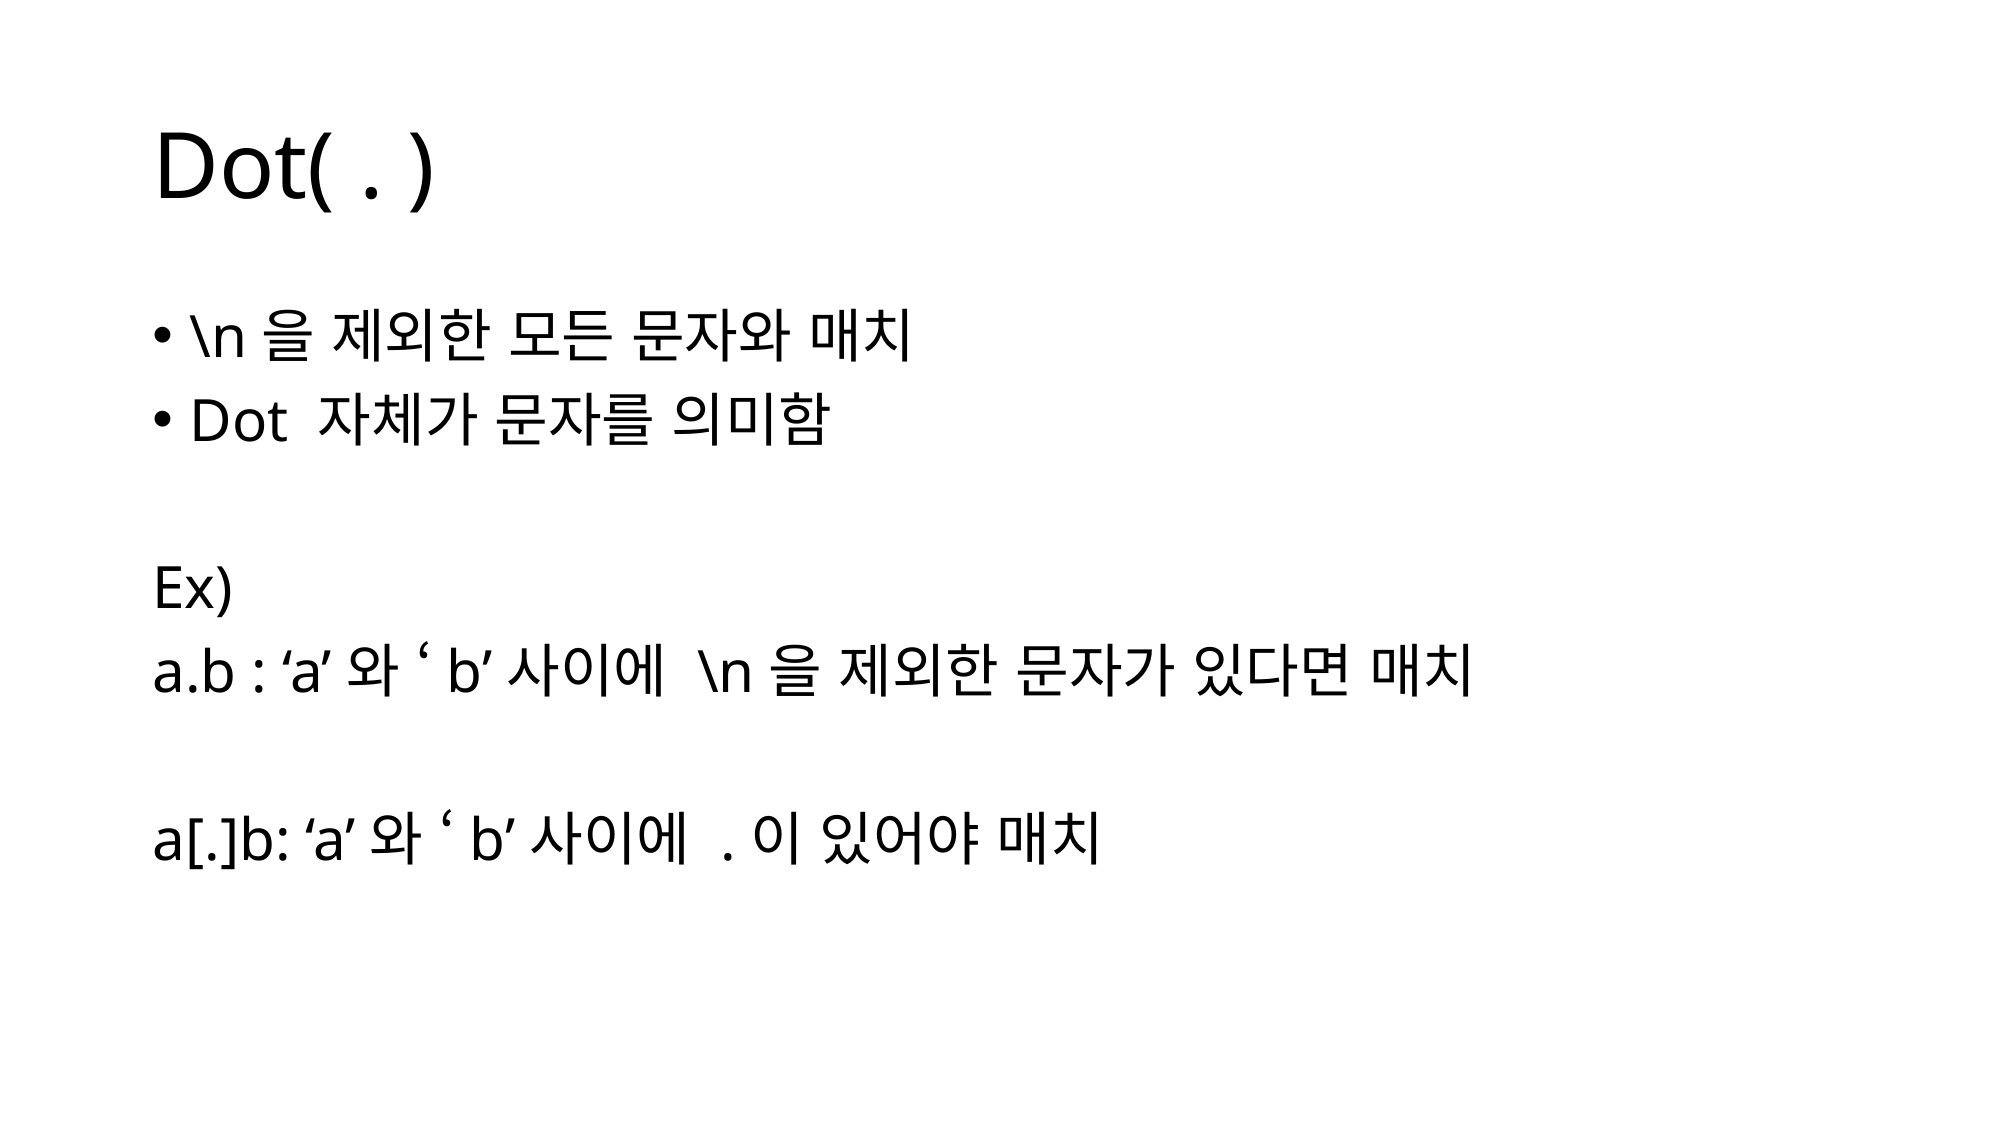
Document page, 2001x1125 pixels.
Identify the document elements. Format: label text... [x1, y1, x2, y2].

list \n을 제외한 모든 문자와 매치 Dot 자체가 문자를 의미함 Ex) a.b : ‘a’와 ‘b’사이에 \n을 제외한 문자가 있다면 매치 a[.]b: ‘a’와 ‘b’사이에 .이 있어야 매치 [137, 299, 1863, 1014]
title Dot( . ) [137, 59, 1863, 278]
